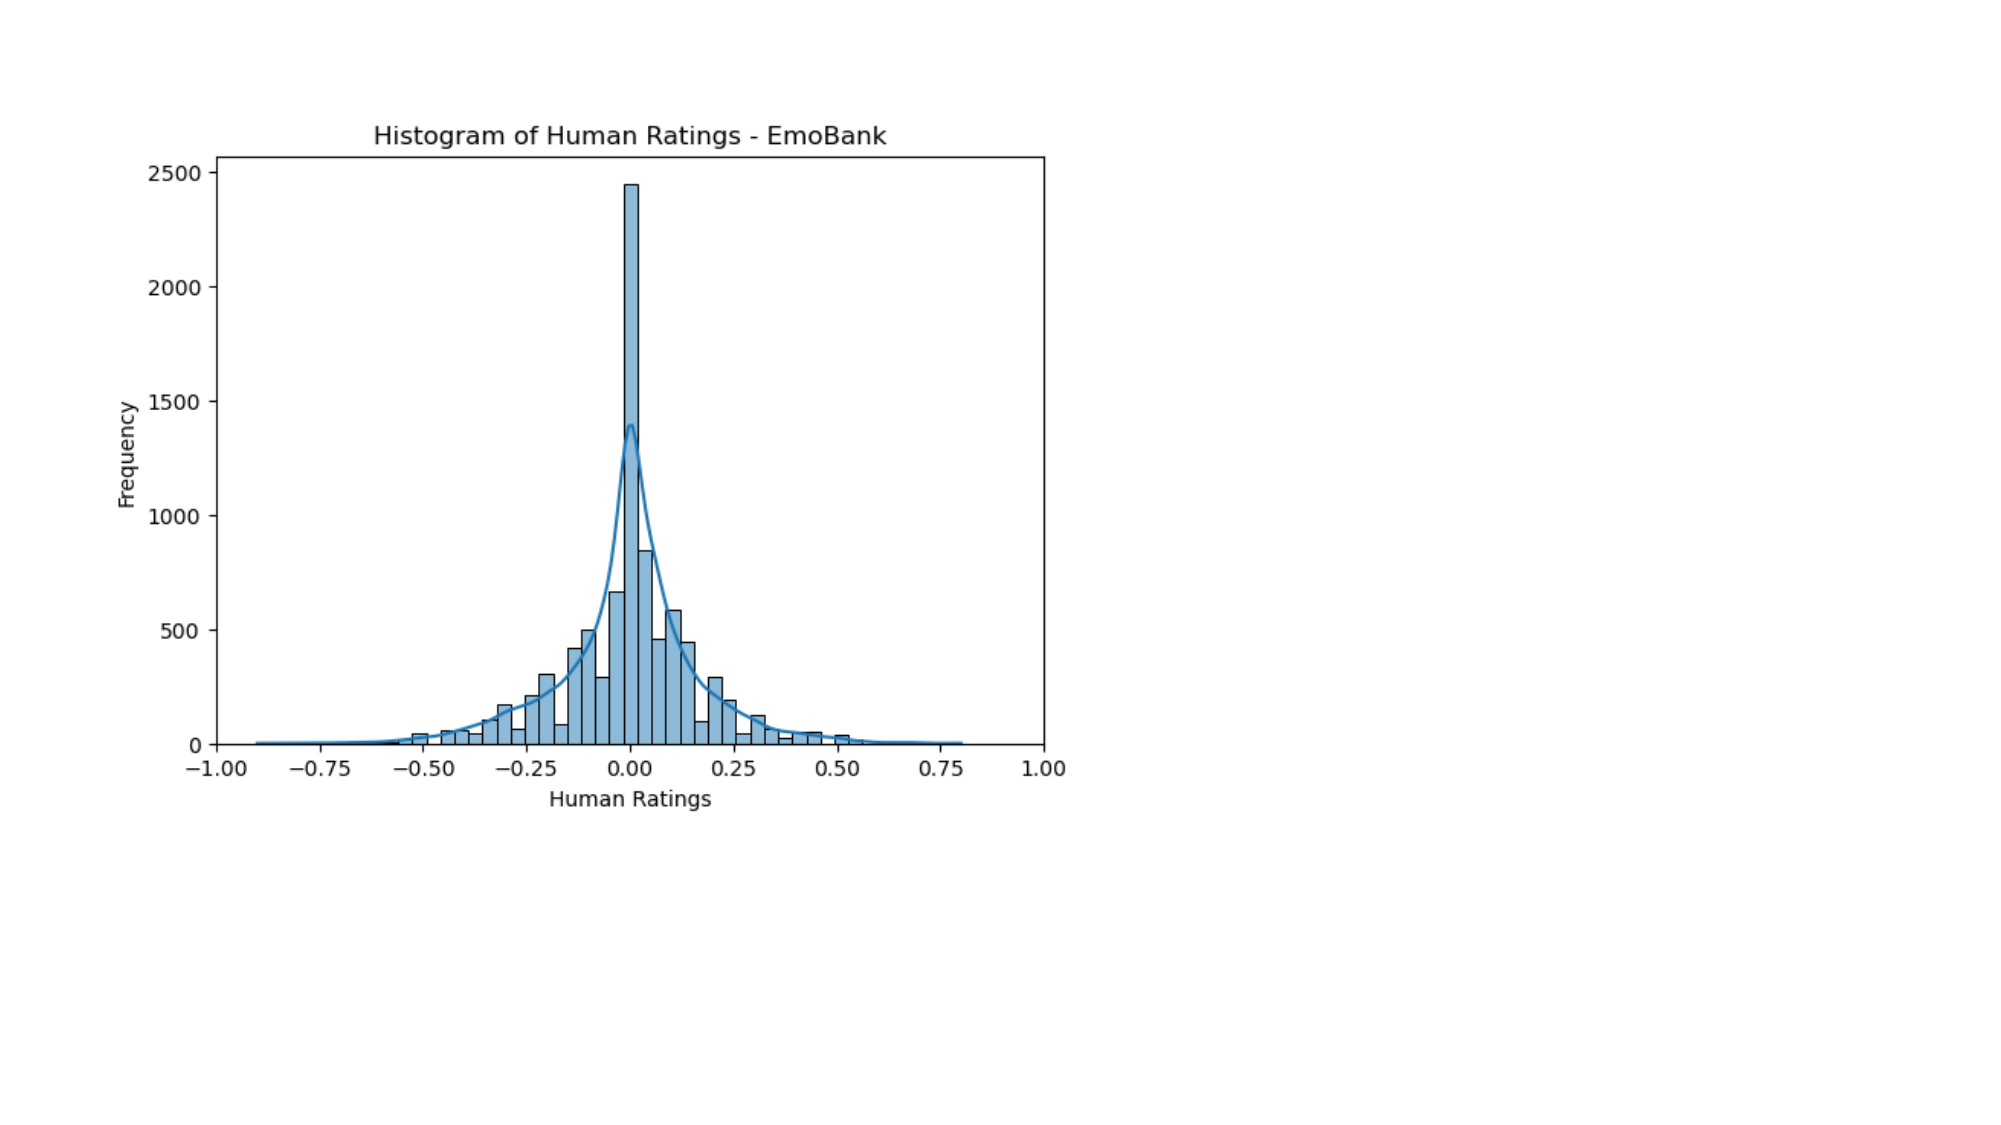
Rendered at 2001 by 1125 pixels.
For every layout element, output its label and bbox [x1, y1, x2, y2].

list [102, 110, 1083, 826]
